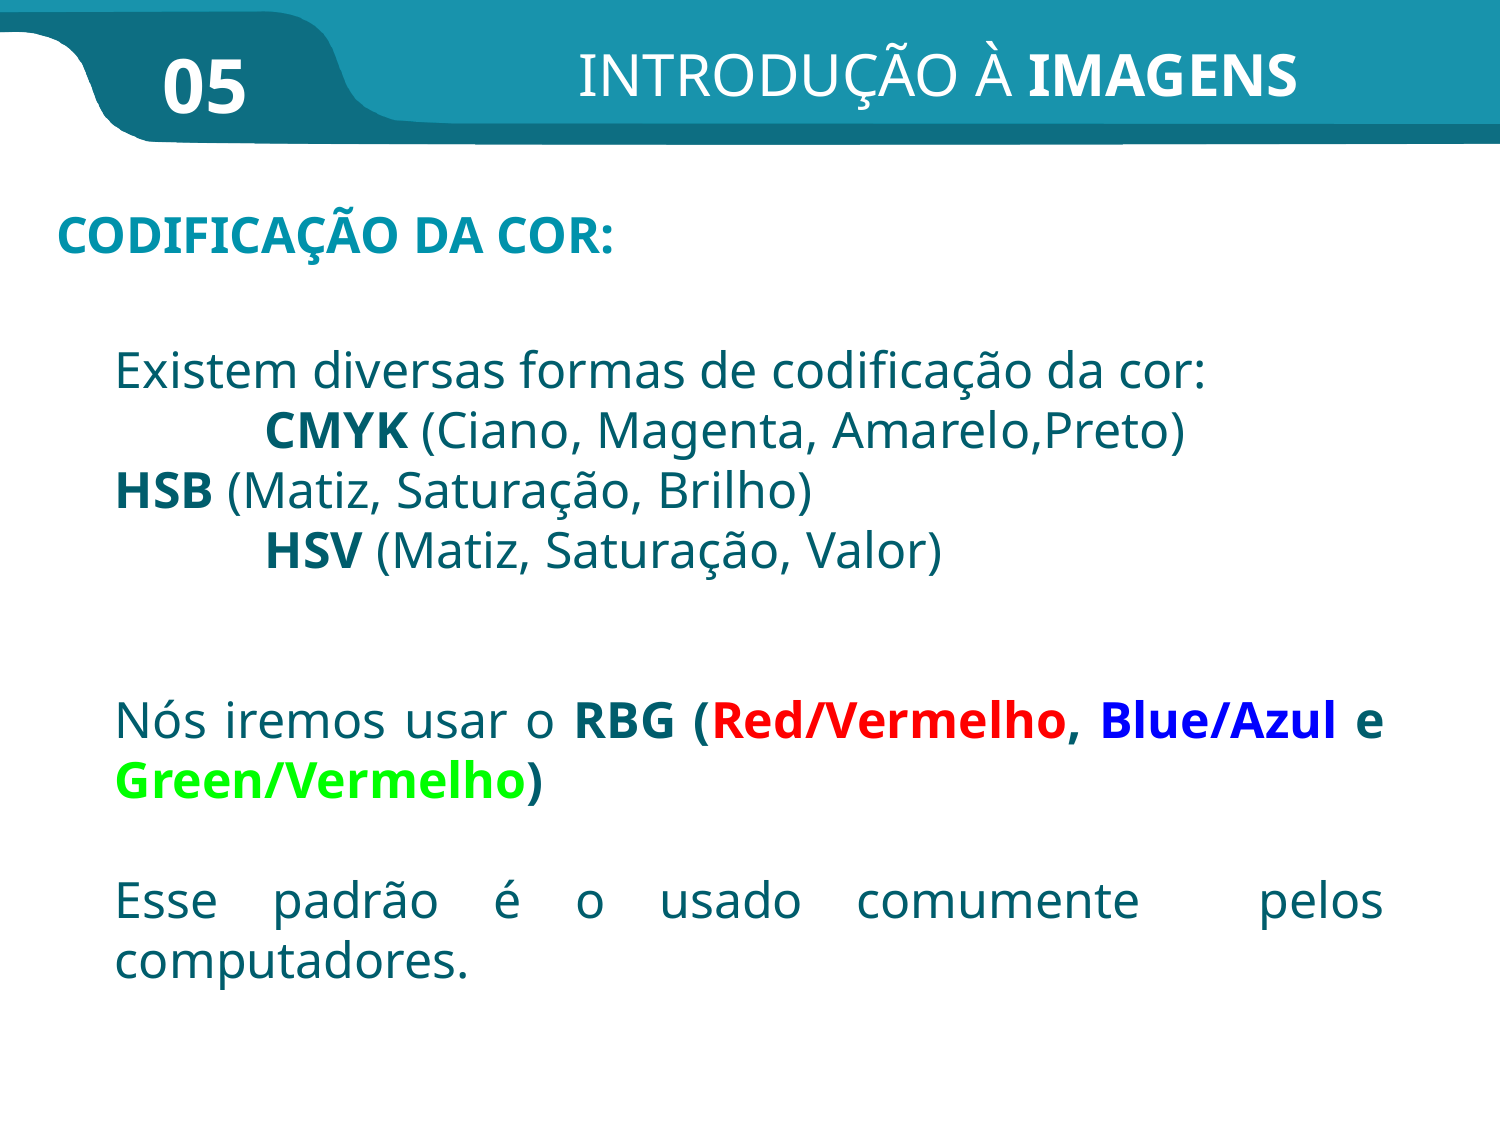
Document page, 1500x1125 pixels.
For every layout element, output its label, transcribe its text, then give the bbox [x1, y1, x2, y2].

list INTRODUÇÃO À IMAGENS [407, 30, 1471, 126]
text_box CODIFICAÇÃO DA COR: [41, 196, 1459, 271]
picture [0, 0, 1500, 145]
text_box Existem diversas formas de codificação da cor: CMYK (Ciano, Magenta, Amarelo,Preto) HSB (Matiz, Saturação, Brilho) HSV (Matiz, Saturação, Valor) [100, 331, 1412, 587]
text_box Nós iremos usar o RBG (Red/Vermelho, Blue/Azul e Green/Vermelho) Esse padrão é o usado comumente pelos computadores. [100, 681, 1400, 997]
list 05 [147, 31, 337, 126]
